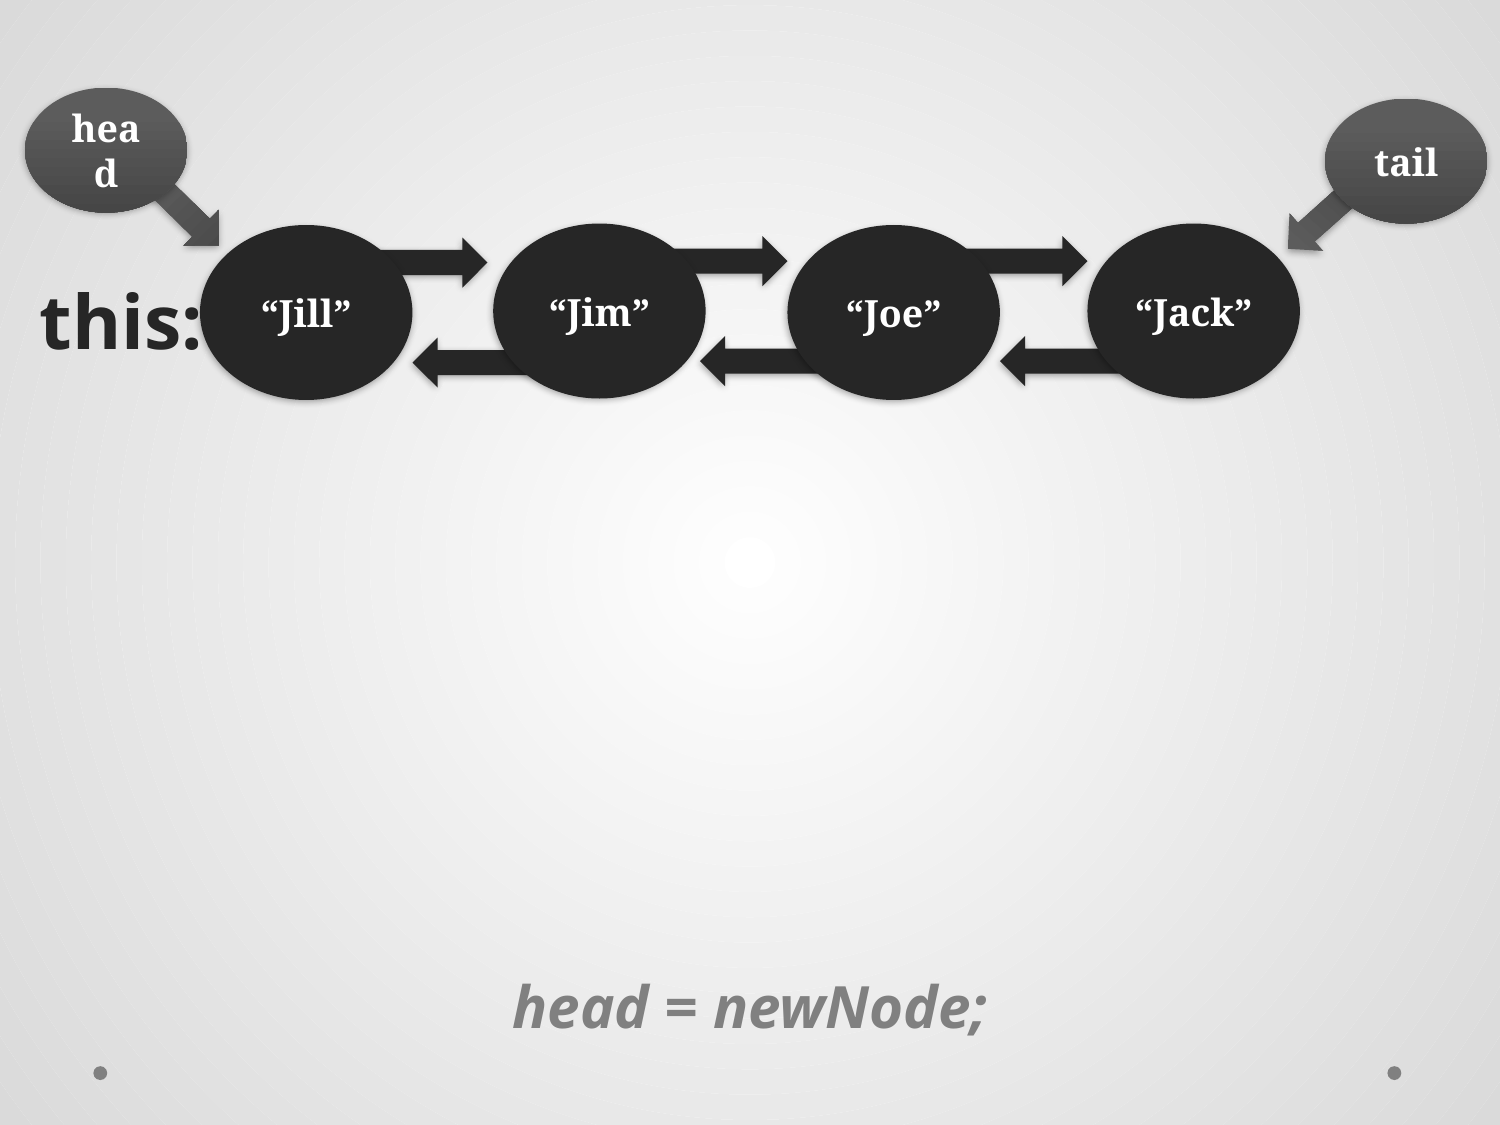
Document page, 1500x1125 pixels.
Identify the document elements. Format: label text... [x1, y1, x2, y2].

text_box [999, 336, 1108, 387]
text_box “Jill” [199, 224, 413, 400]
text_box “Joe” [787, 224, 1000, 400]
text_box [971, 236, 1088, 287]
text_box [161, 189, 219, 246]
text_box head = newNode; [215, 962, 1285, 1048]
text_box “Jim” [493, 223, 706, 399]
text_box tail [1324, 98, 1488, 224]
text_box [699, 336, 806, 387]
text_box “Jack” [1087, 223, 1300, 399]
text_box [1287, 195, 1347, 251]
text_box head [24, 87, 188, 213]
text_box [385, 237, 488, 288]
text_box [412, 337, 516, 388]
text_box [677, 236, 788, 287]
text_box this: [24, 267, 219, 373]
